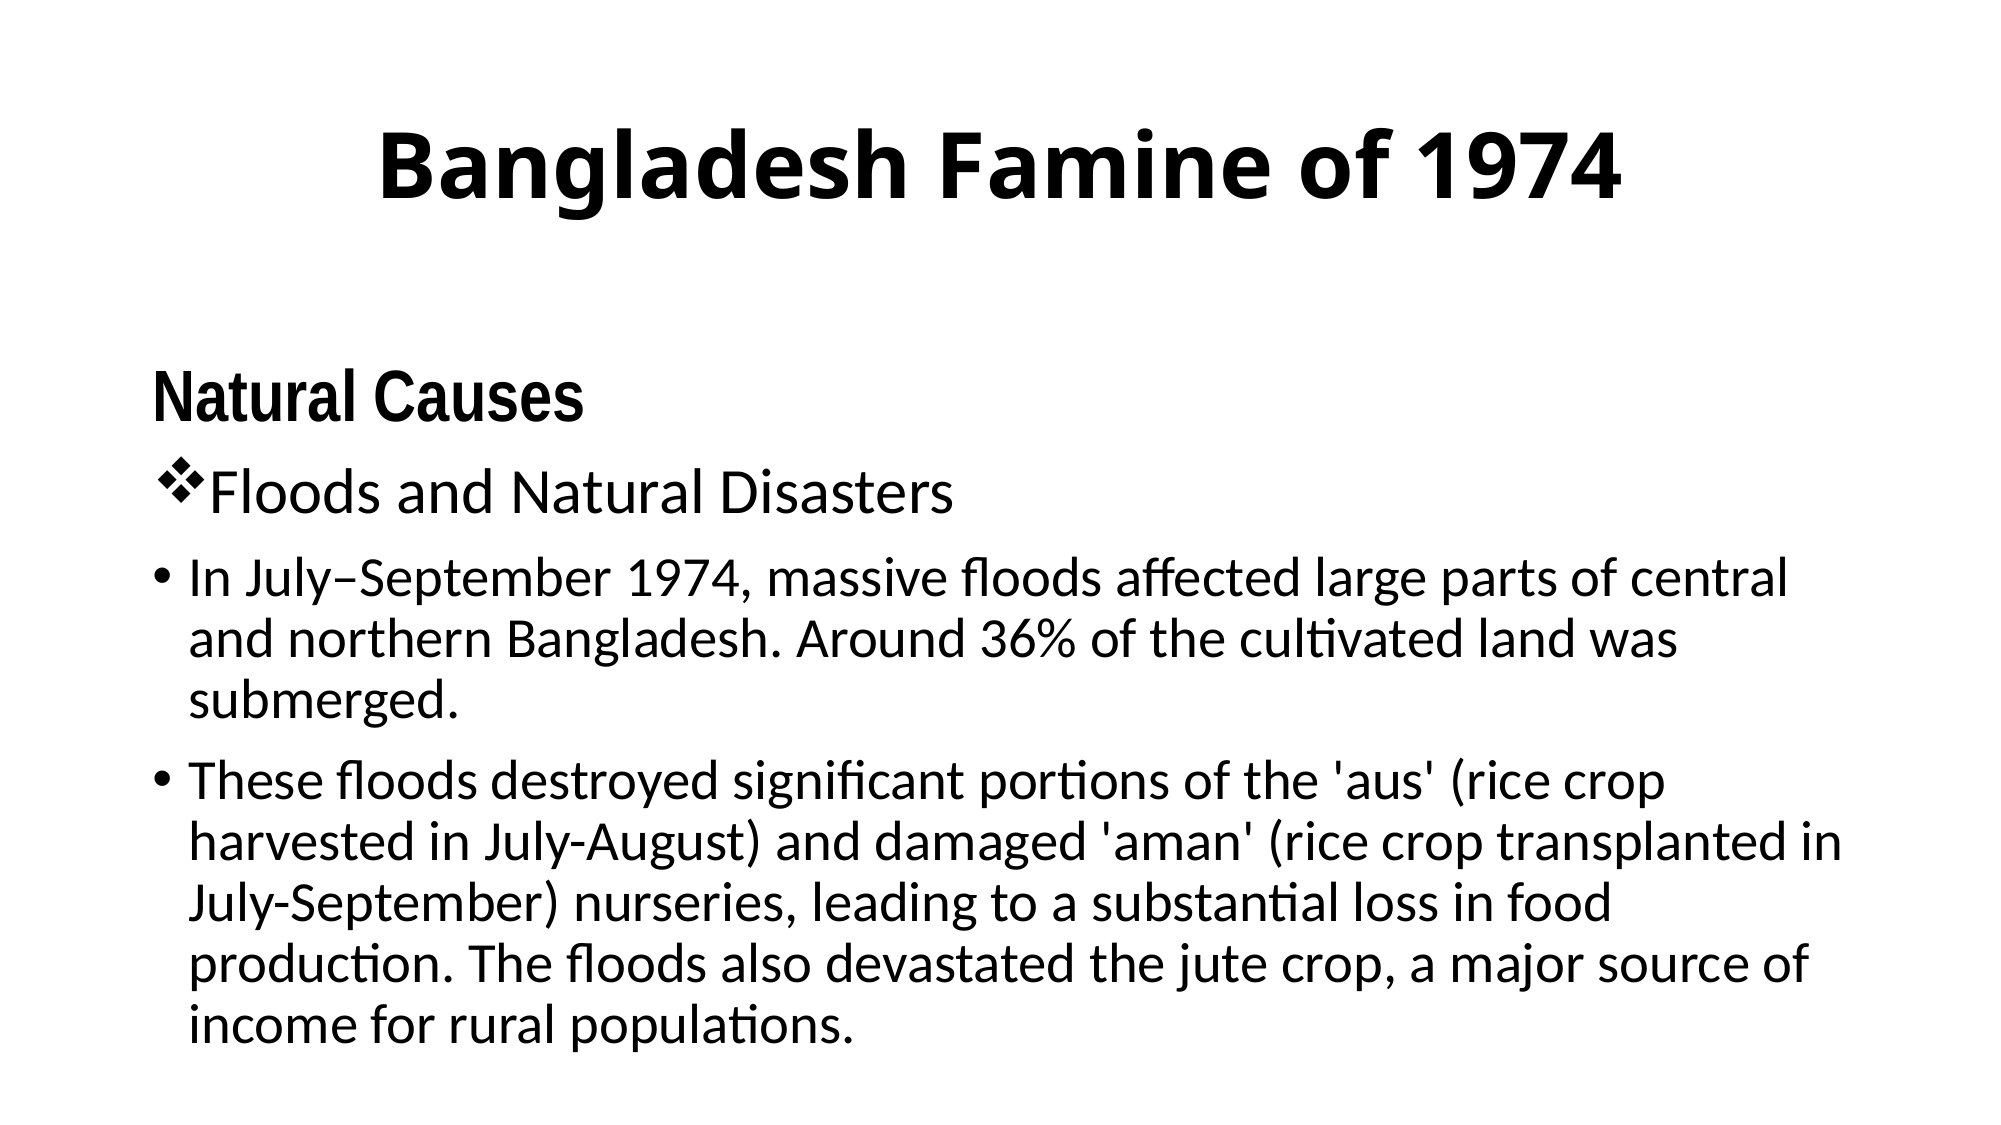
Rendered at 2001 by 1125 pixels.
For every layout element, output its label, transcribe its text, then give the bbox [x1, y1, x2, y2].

title Bangladesh Famine of 1974 [137, 59, 1863, 278]
list Natural Causes Floods and Natural Disasters In July–September 1974, massive floods affected large parts of central and northern Bangladesh. Around 36% of the cultivated land was submerged. These floods destroyed significant portions of the 'aus' (rice crop harvested in July-August) and damaged 'aman' (rice crop transplanted in July-September) nurseries, leading to a substantial loss in food production. The floods also devastated the jute crop, a major source of income for rural populations. [137, 351, 1863, 1066]
